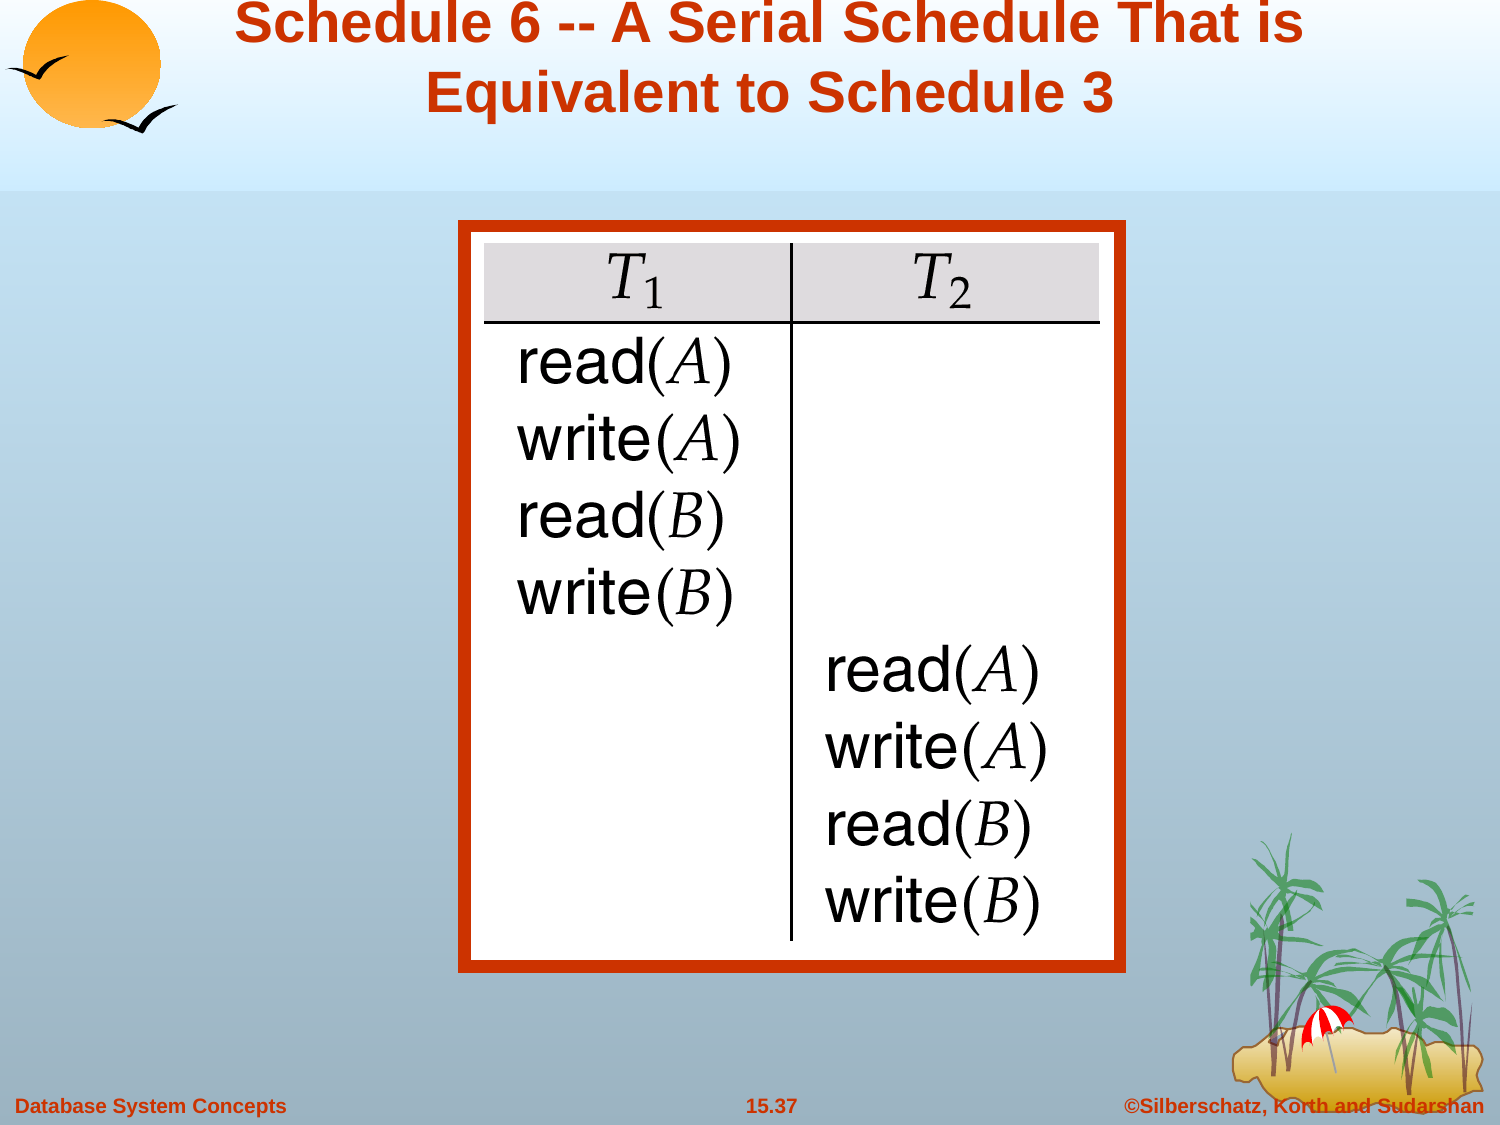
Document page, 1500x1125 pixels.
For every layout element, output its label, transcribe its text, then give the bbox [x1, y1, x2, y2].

picture [470, 231, 1114, 961]
title Schedule 6 -- A Serial Schedule That is Equivalent to Schedule 3 [107, 30, 1434, 132]
